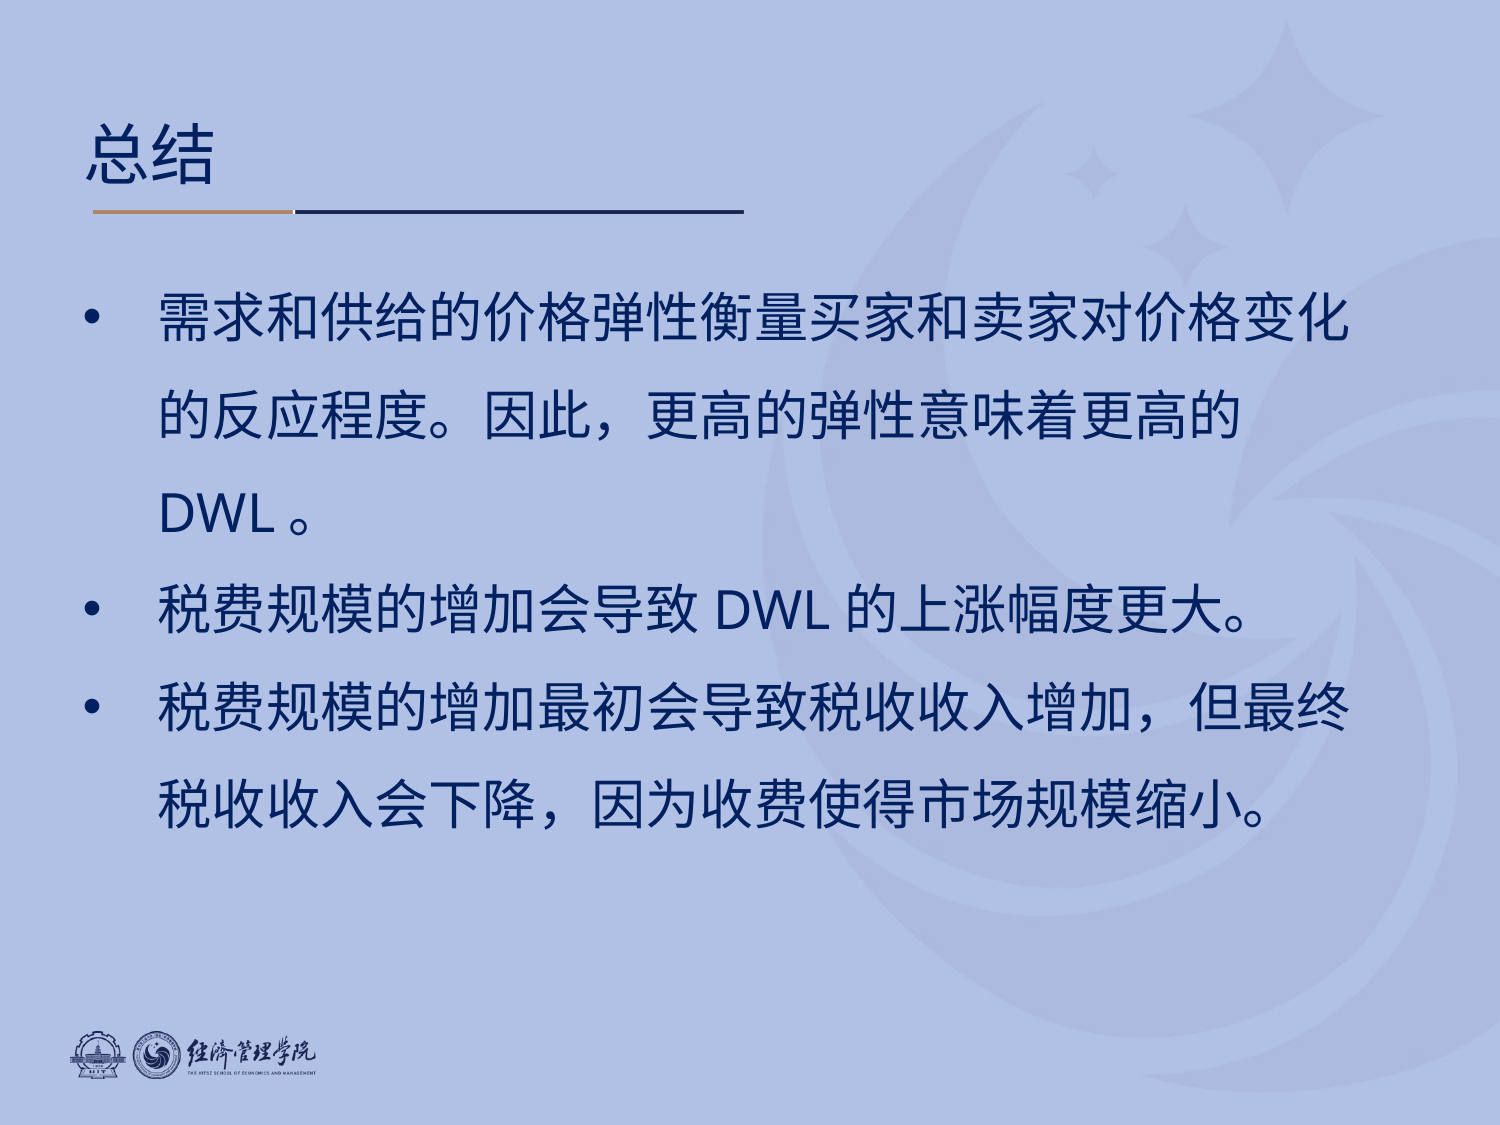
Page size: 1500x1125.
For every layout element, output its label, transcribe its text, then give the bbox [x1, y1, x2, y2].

text_box 需求和供给的价格弹性衡量买家和卖家对价格变化的反应程度。因此，更高的弹性意味着更高的DWL。 税费规模的增加会导致DWL的上涨幅度更大。 税费规模的增加最初会导致税收收入增加，但最终税收收入会下降，因为收费使得市场规模缩小。 [67, 243, 1391, 843]
text_box 总结 [68, 105, 232, 200]
picture [0, 0, 1500, 1125]
